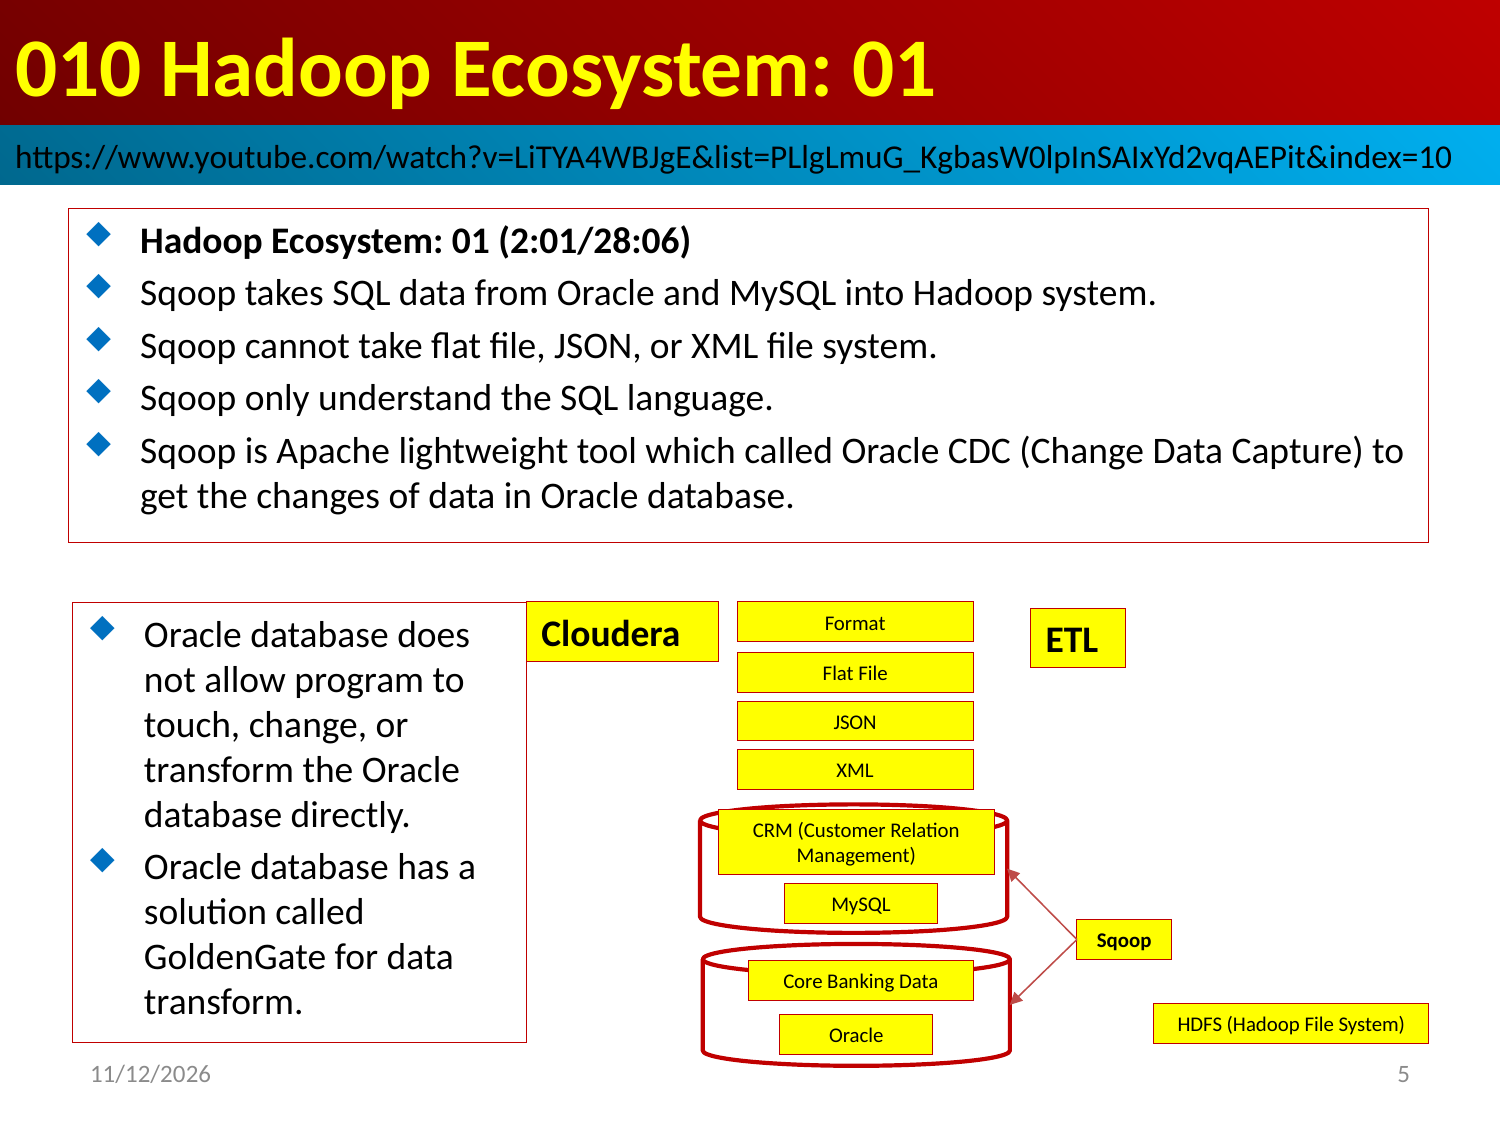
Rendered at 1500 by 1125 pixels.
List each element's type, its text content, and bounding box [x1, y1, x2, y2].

title 010 Hadoop Ecosystem: 01 [0, 0, 1500, 125]
text_box JSON [737, 701, 974, 741]
text_box [728, 802, 979, 809]
text_box Format [737, 601, 974, 642]
text_box Cloudera [526, 601, 719, 662]
slide_number 5 [1074, 1042, 1425, 1103]
text_box XML [737, 749, 974, 790]
text_box CRM (Customer Relation Management) [718, 809, 995, 875]
text_box [697, 810, 1010, 935]
text_box Oracle [779, 1014, 933, 1055]
subtitle Hadoop Ecosystem: 01 (2:01/28:06) Sqoop takes SQL data from Oracle and MySQL into Hadoop system. Sqoop cannot take flat file, JSON, or XML file system. Sqoop only understand the SQL language. Sqoop is Apache lightweight tool which called Oracle CDC (Change Data Capture) to get the changes of data in Oracle database. [68, 208, 1429, 543]
text_box https://www.youtube.com/watch?v=LiTYA4WBJgE&list=PLlgLmuG_KgbasW0lpInSAIxYd2vqAEPit&index=10 [0, 125, 1500, 185]
text_box Sqoop [1082, 919, 1172, 960]
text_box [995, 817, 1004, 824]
text_box ETL [1030, 608, 1126, 668]
text_box Oracle database does not allow program to touch, change, or transform the Oracle database directly. Oracle database has a solution called GoldenGate for data transform. [72, 602, 527, 1043]
text_box JSON [707, 947, 1004, 967]
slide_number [75, 1043, 425, 1103]
text_box HDFS (Hadoop File System) [1153, 1003, 1429, 1044]
text_box Flat File [737, 652, 974, 693]
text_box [1006, 868, 1078, 943]
text_box Core Banking Data [748, 960, 974, 1001]
text_box MySQL [784, 883, 938, 924]
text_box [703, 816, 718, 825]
text_box [700, 941, 1012, 1068]
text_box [1009, 941, 1078, 1006]
